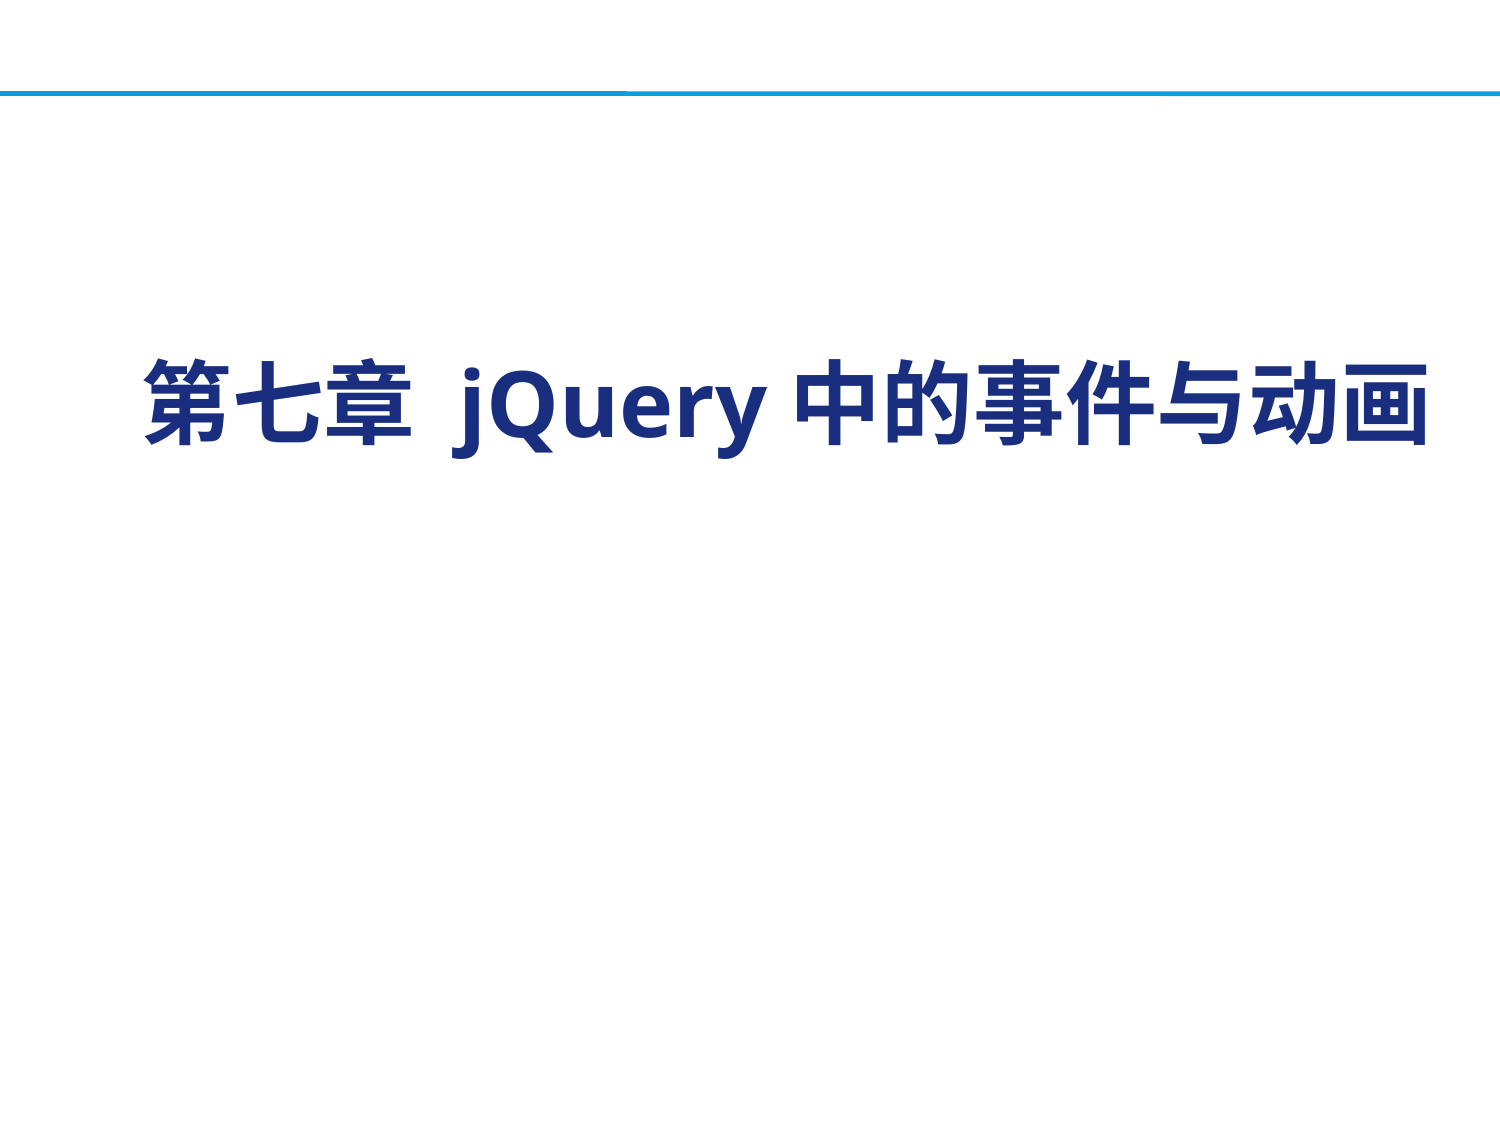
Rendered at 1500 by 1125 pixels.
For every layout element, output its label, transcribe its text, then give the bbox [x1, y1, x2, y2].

text_box 第七章 jQuery中的事件与动画 [93, 338, 1447, 492]
